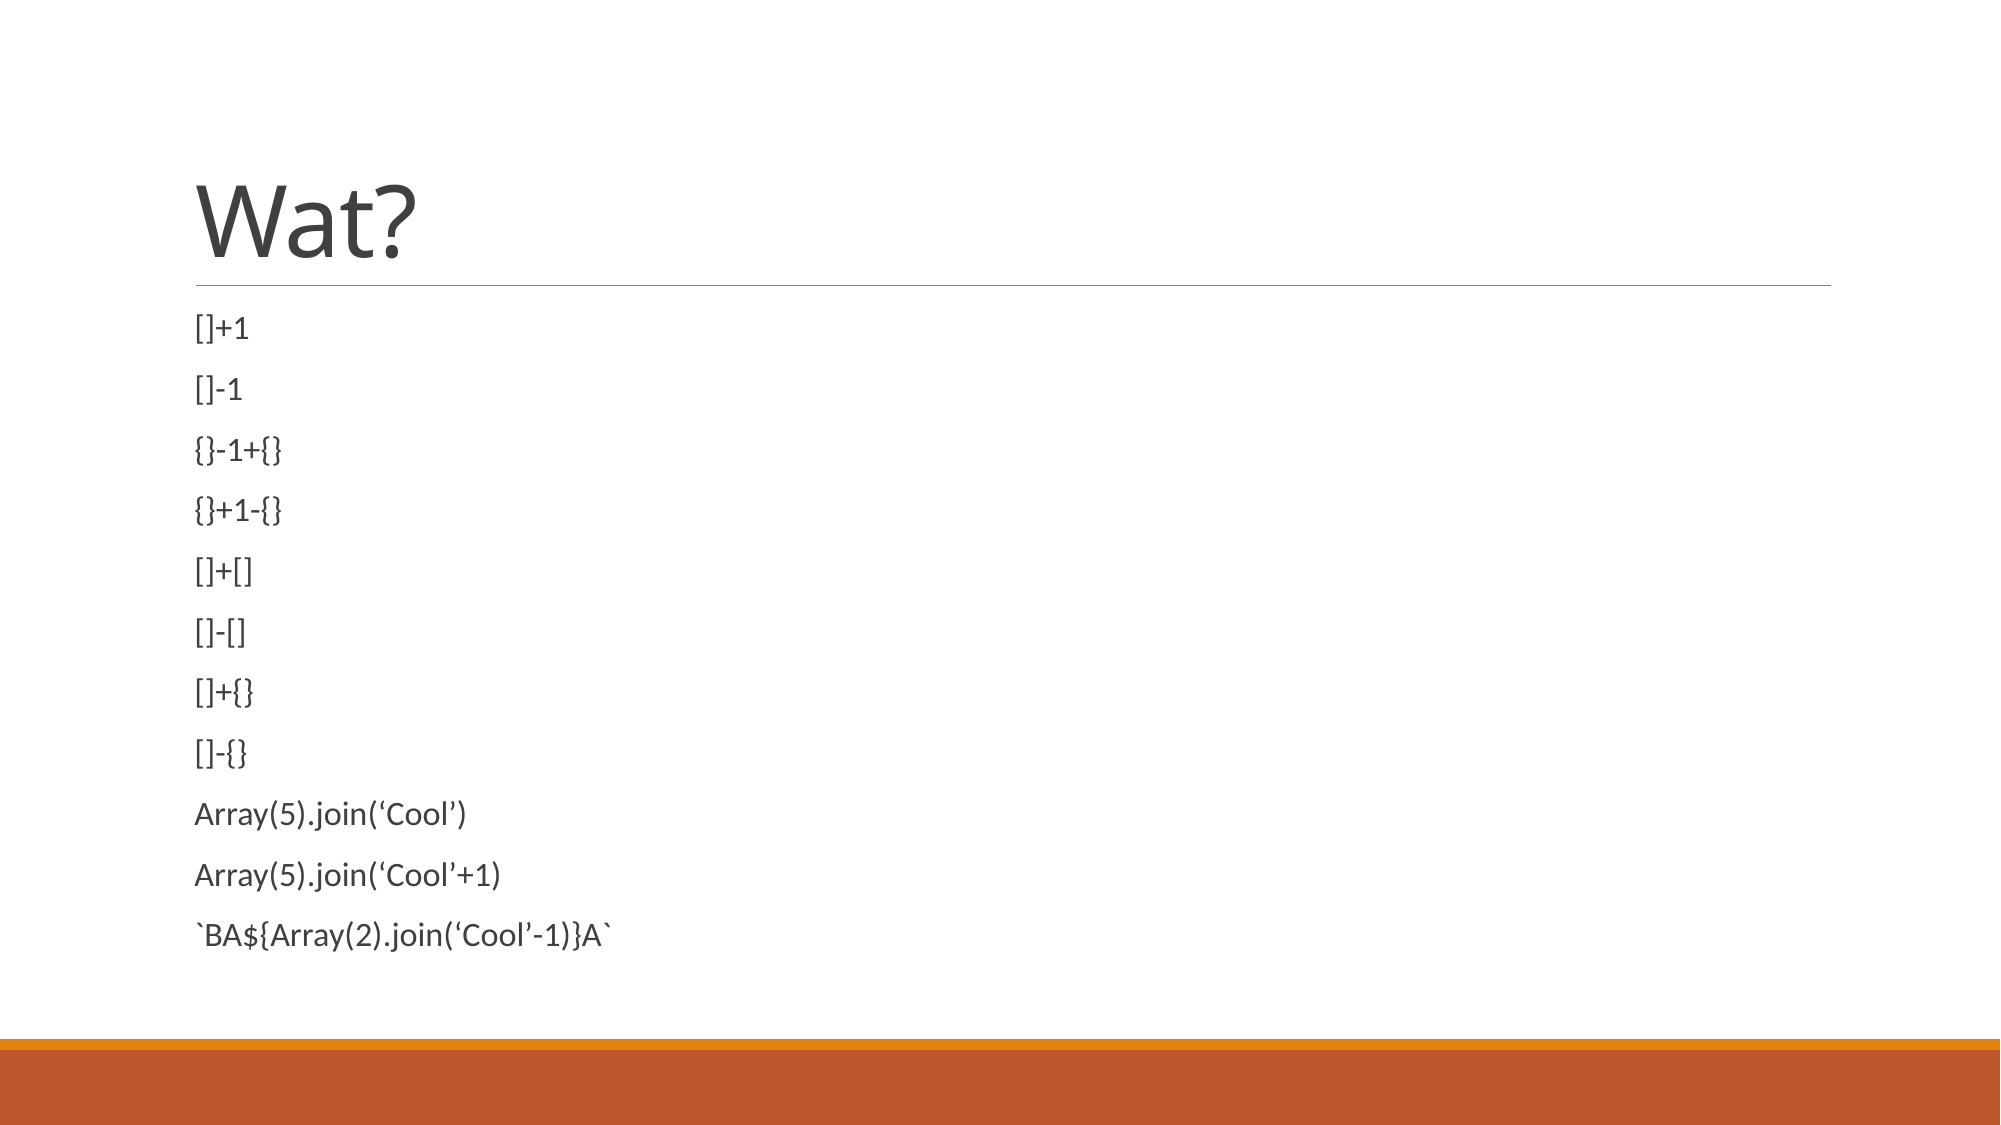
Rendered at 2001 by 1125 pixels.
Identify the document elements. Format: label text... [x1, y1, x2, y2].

list []+1 []-1 {}-1+{} {}+1-{} []+[] []-[] []+{} []-{} Array(5).join(‘Cool’) Array(5).join(‘Cool’+1) `BA${Array(2).join(‘Cool’-1)}A` [180, 302, 1830, 963]
title Wat? [180, 47, 1830, 285]
